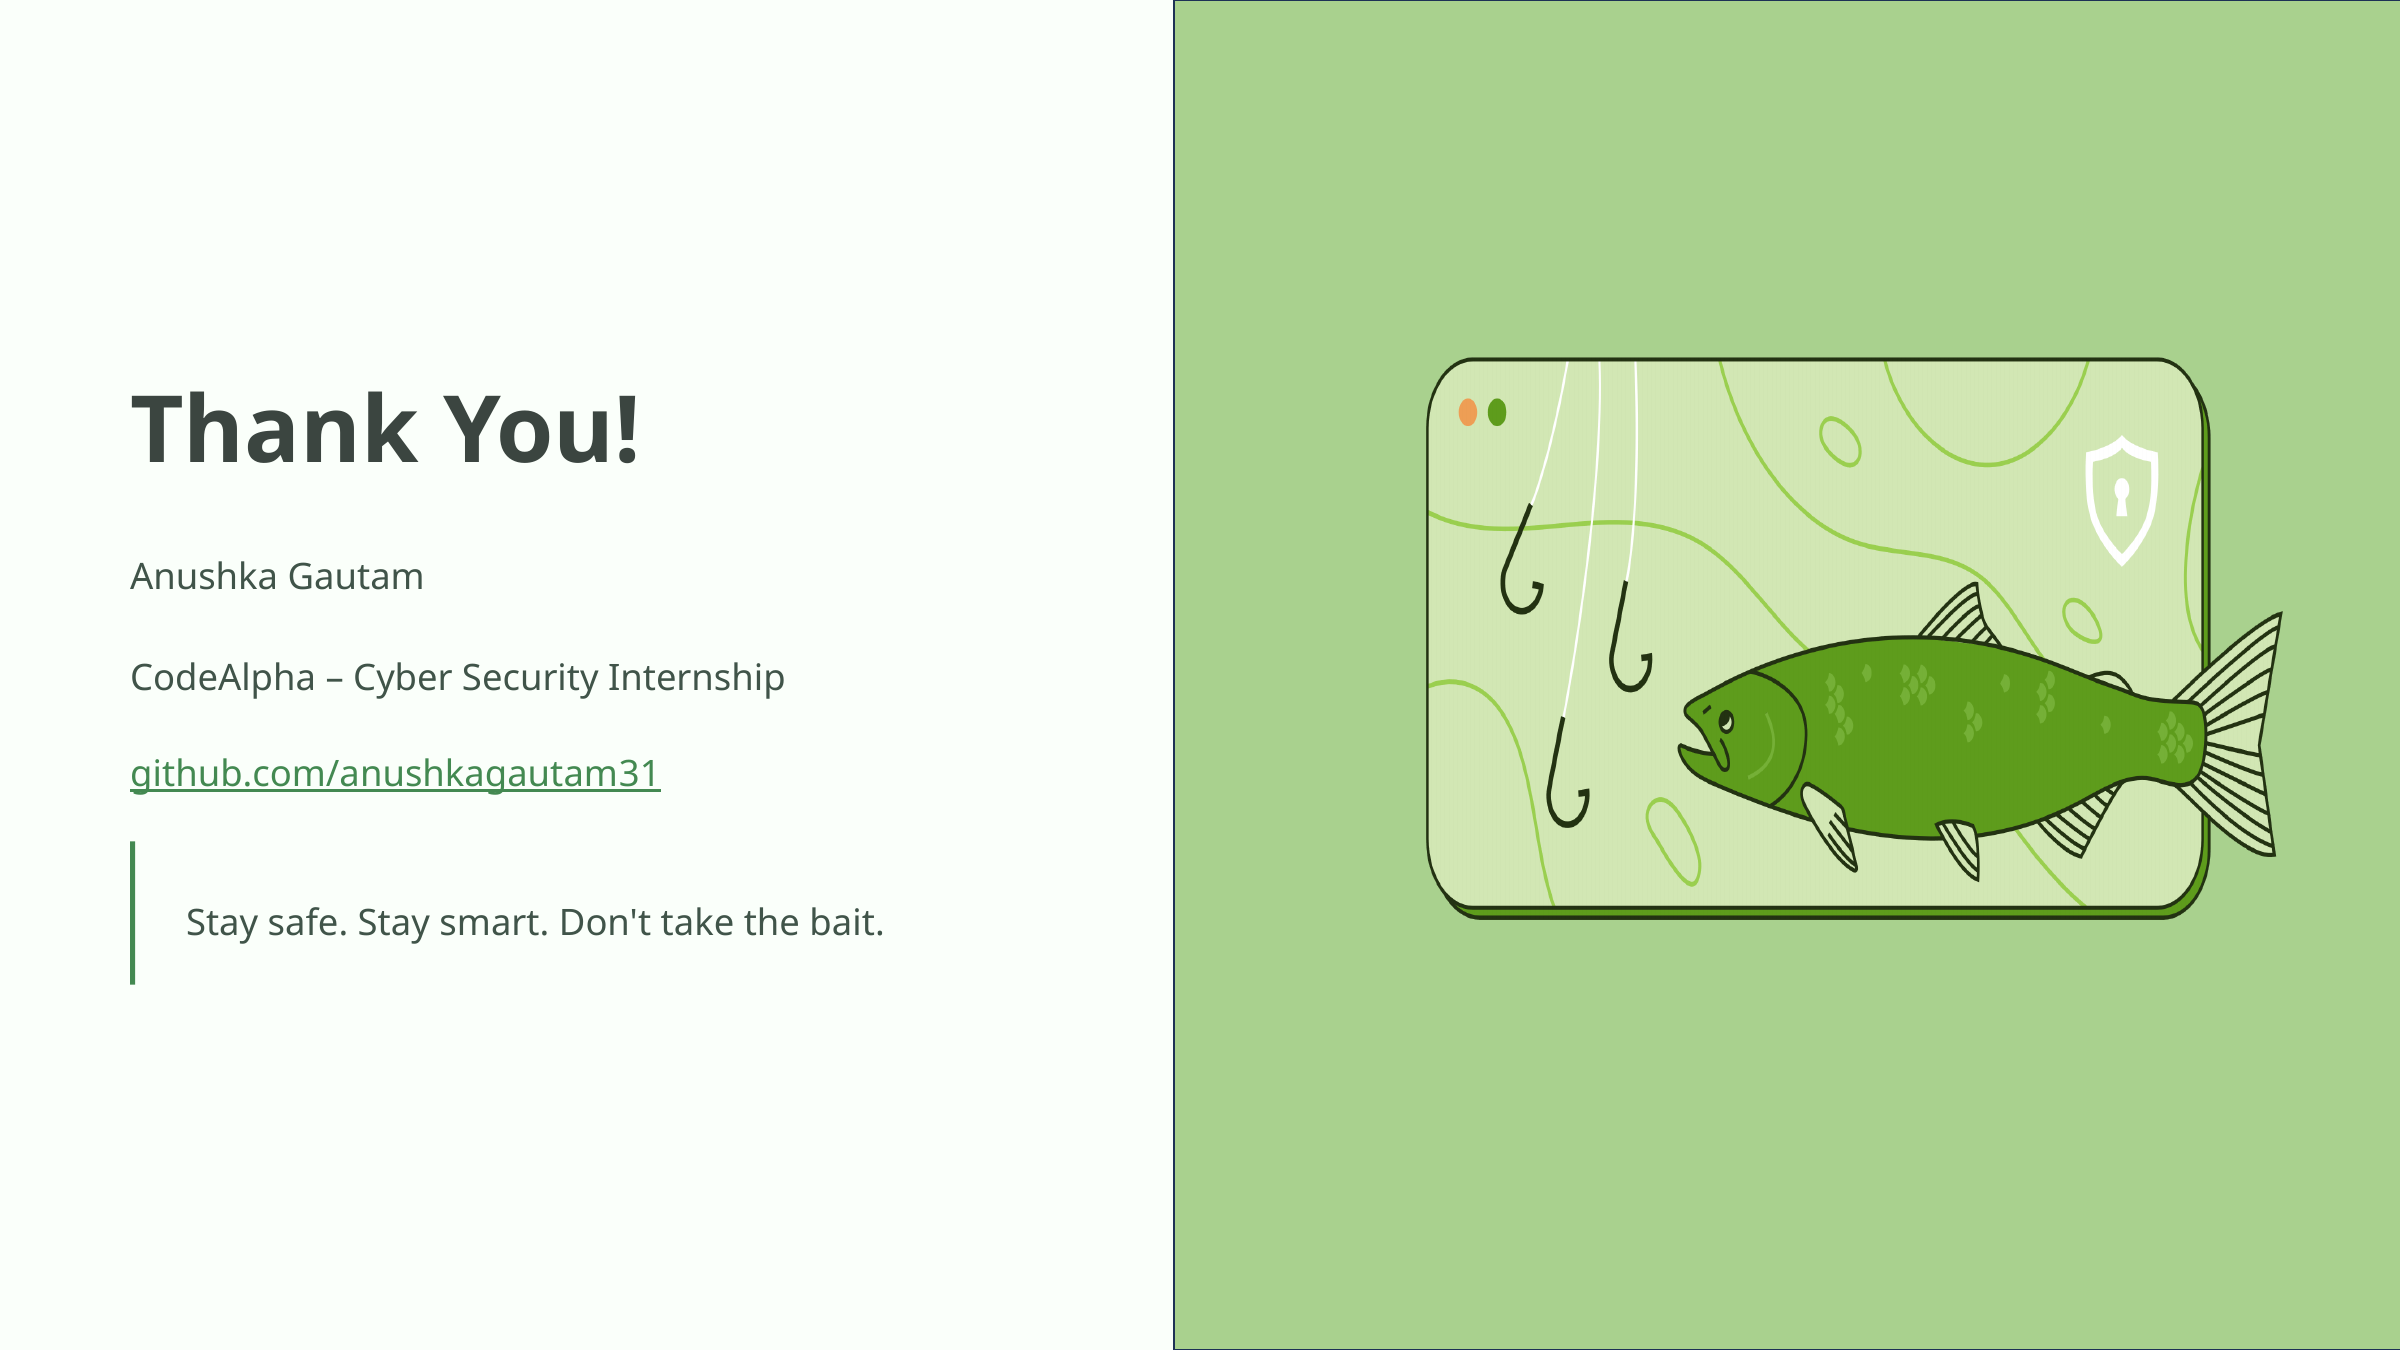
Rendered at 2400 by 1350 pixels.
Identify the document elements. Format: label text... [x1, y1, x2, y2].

text_box Anushka Gautam [130, 537, 1173, 597]
text_box Stay safe. Stay smart. Don't take the bait. [186, 883, 1173, 943]
text_box CodeAlpha – Cyber Security Internship [130, 638, 1173, 699]
text_box Thank You! [130, 365, 1061, 482]
text_box github.com/anushkagautam31 [130, 740, 1173, 800]
picture [1251, 114, 2371, 1184]
text_box [1173, 0, 2400, 1350]
text_box [130, 841, 136, 985]
